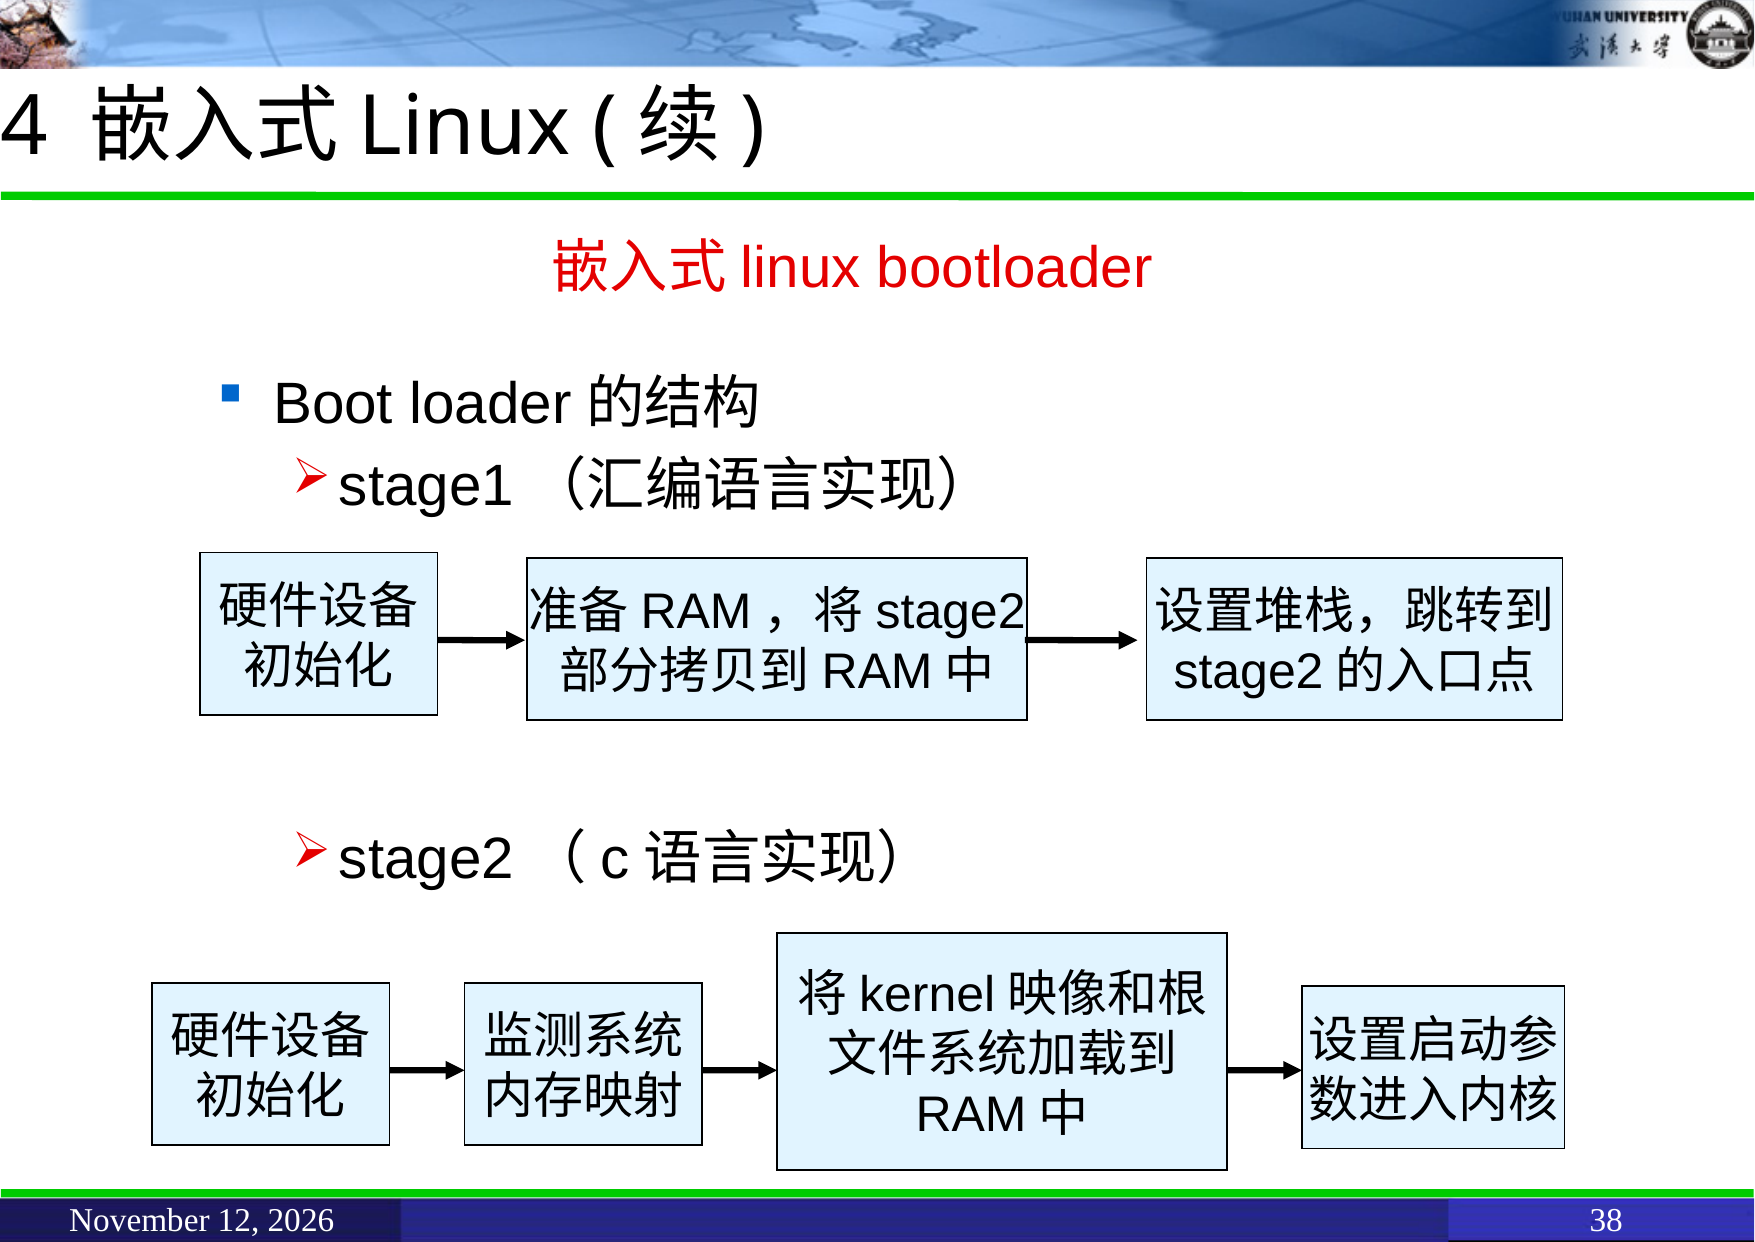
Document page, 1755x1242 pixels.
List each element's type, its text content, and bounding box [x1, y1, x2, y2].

text_box [1024, 633, 1138, 647]
picture [0, 0, 1755, 69]
text_box 设置启动参 数进入内核 [1302, 985, 1565, 1149]
text_box 将kernel映像和根 文件系统加载到 RAM中 [777, 932, 1227, 1171]
slide_number 38 [1443, 1193, 1754, 1242]
text_box 硬件设备 初始化 [152, 982, 390, 1146]
text_box 监测系统 内存映射 [464, 982, 702, 1146]
text_box 硬件设备 初始化 [199, 552, 438, 715]
text_box [389, 1064, 465, 1077]
text_box 嵌入式linux bootloader [152, 170, 1553, 358]
text_box [1227, 1064, 1303, 1077]
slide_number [2, 1193, 403, 1242]
text_box 准备RAM，将stage2 部分拷贝到RAM中 [527, 557, 1028, 721]
text_box [702, 1064, 778, 1077]
title 4 嵌入式Linux (续) [0, 70, 1755, 184]
text_box [437, 633, 526, 647]
text_box 设置堆栈，跳转到 stage2的入口点 [1146, 557, 1563, 721]
footer [405, 1193, 1440, 1242]
text_box Boot loader的结构 stage1（汇编语言实现） stage2（c语言实现） [202, 357, 1603, 1171]
